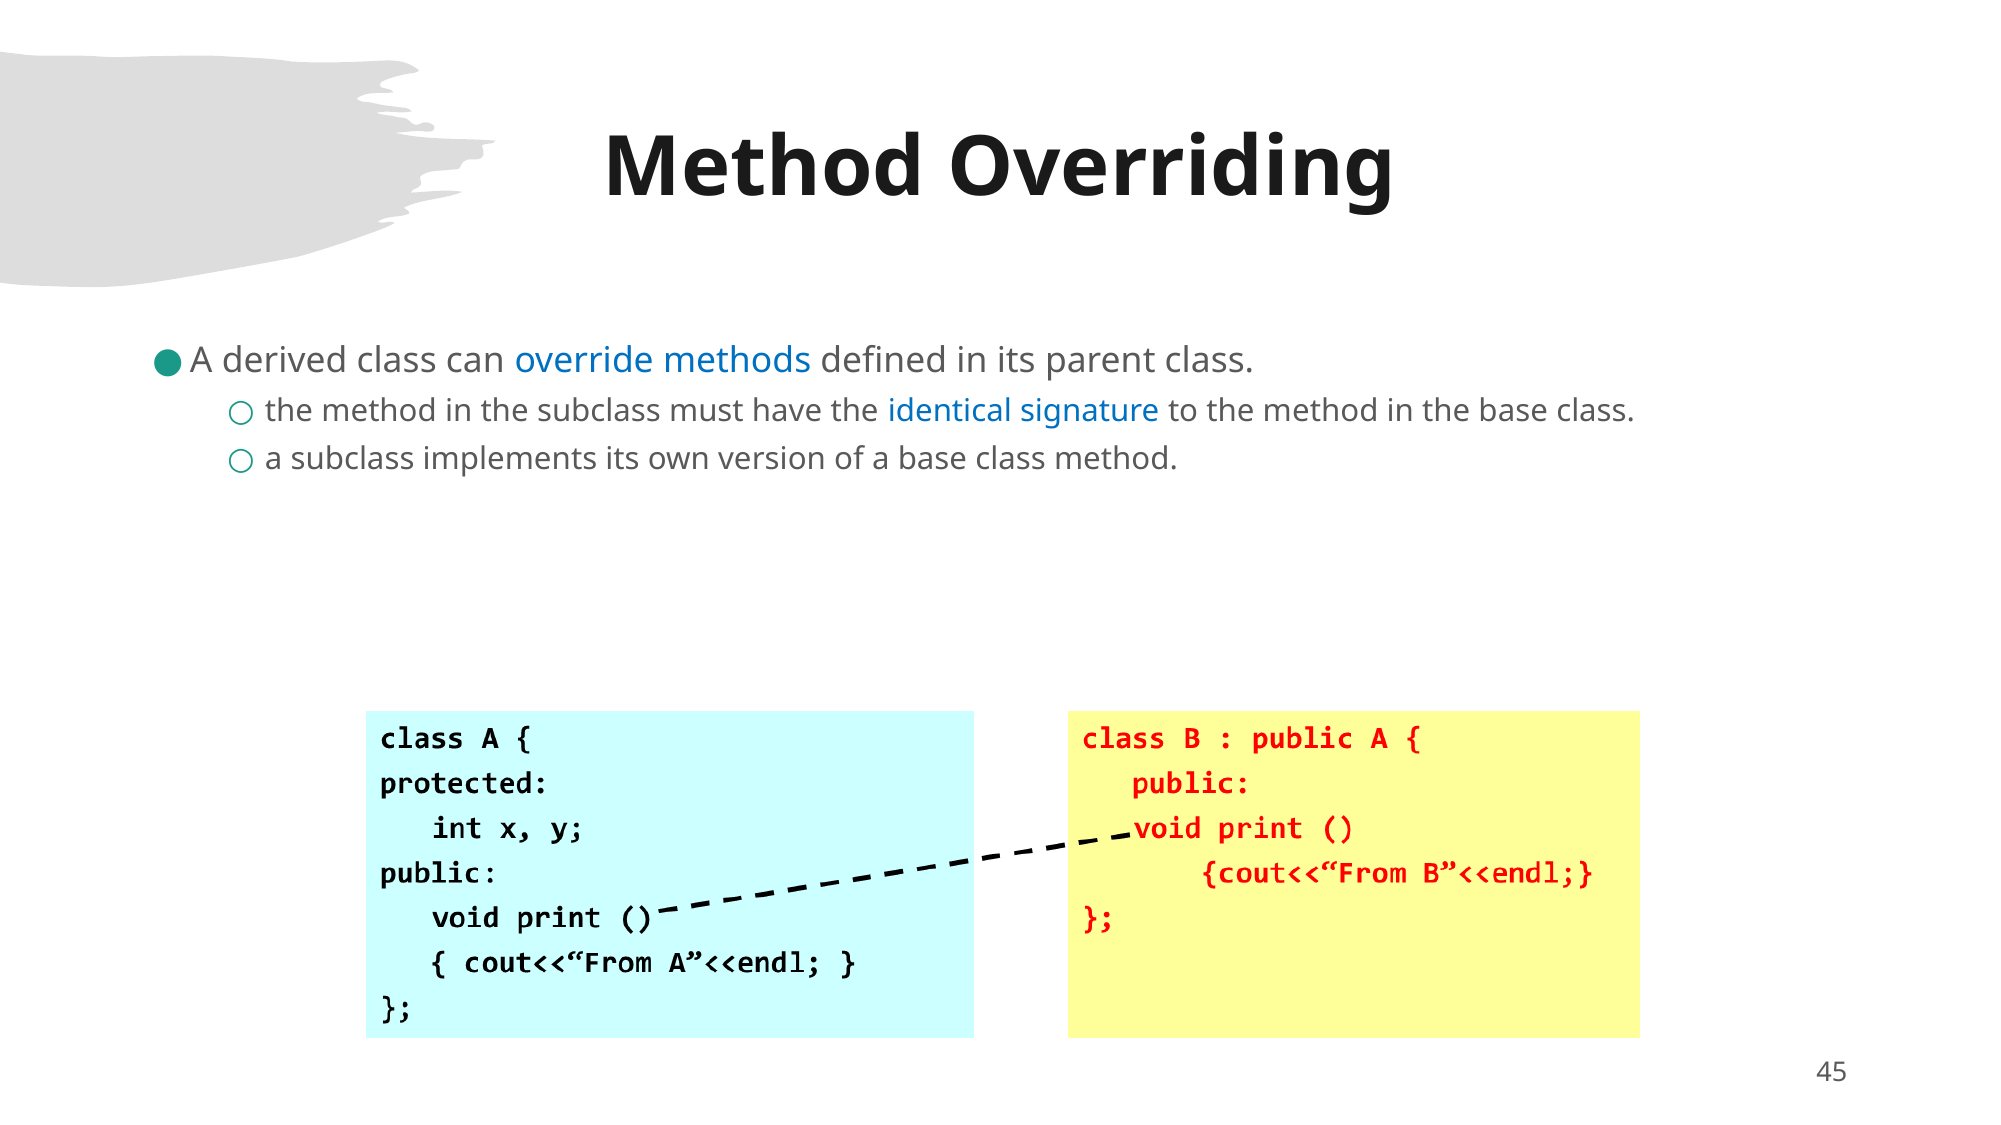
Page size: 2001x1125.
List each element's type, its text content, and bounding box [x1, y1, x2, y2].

slide_number ‹#› [1412, 1042, 1863, 1103]
list A derived class can override methods defined in its parent class. the method in the subclass must have the identical signature to the method in the base class. a subclass implements its own version of a base class method. [137, 329, 1863, 1013]
picture [360, 707, 1640, 1043]
title Method Overriding [137, 59, 1863, 278]
